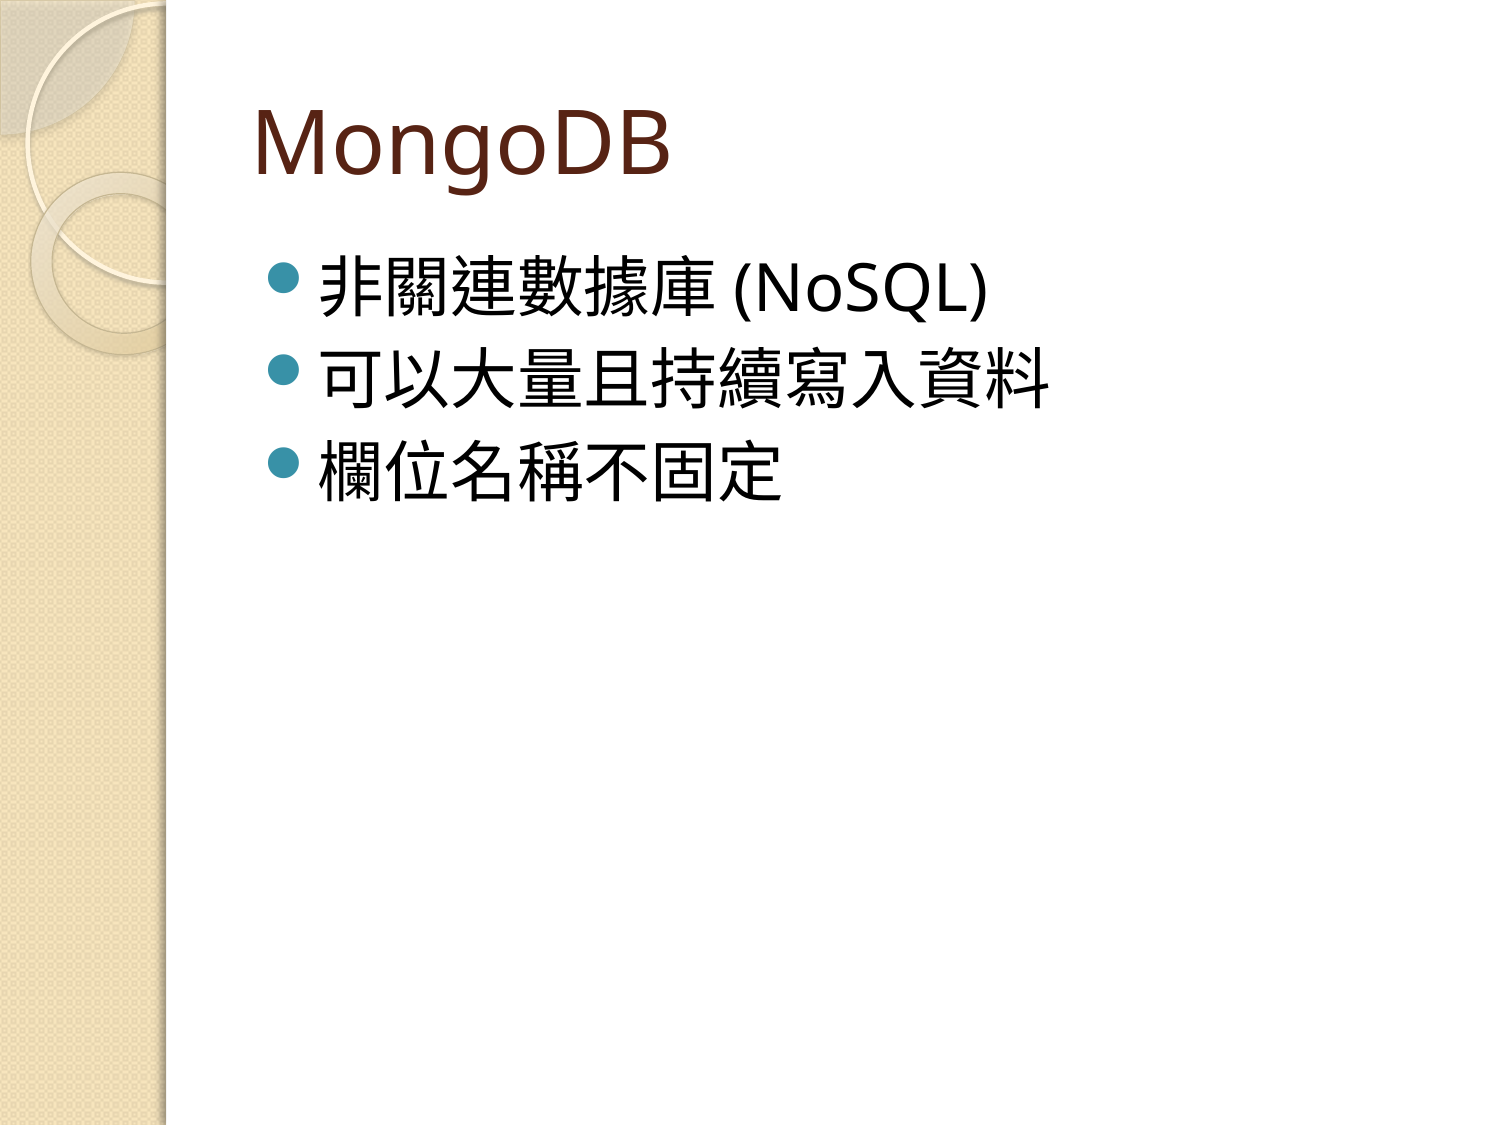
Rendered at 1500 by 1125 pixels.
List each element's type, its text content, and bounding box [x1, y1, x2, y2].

list 非關連數據庫(NoSQL) 可以大量且持續寫入資料 欄位名稱不固定 [235, 237, 1466, 1025]
title MongoDB [235, 45, 1466, 233]
